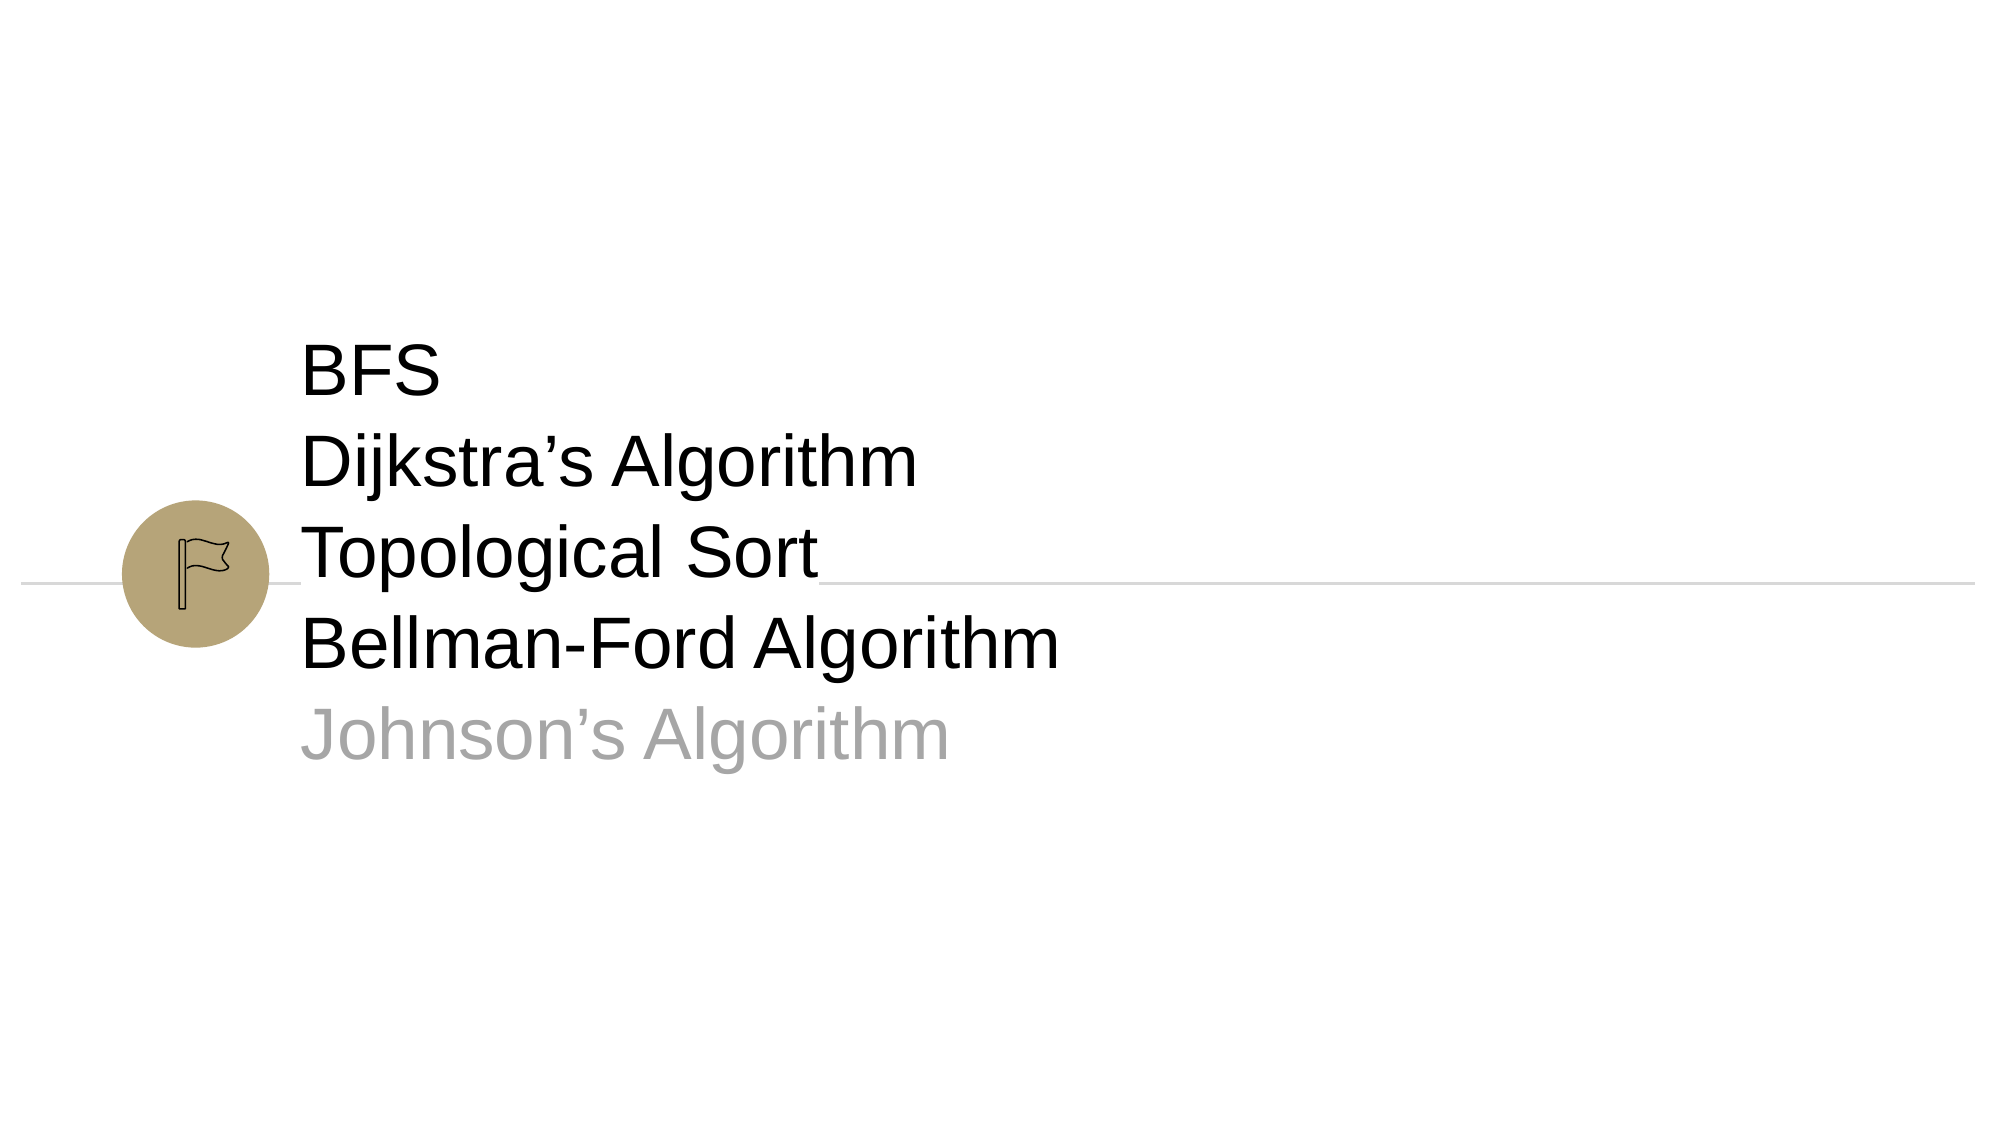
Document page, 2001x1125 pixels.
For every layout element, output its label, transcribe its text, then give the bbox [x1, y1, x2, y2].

text_box BFS Dijkstra’s Algorithm Topological Sort Bellman-Ford Algorithm Johnson’s Algorithm [293, 324, 1484, 784]
